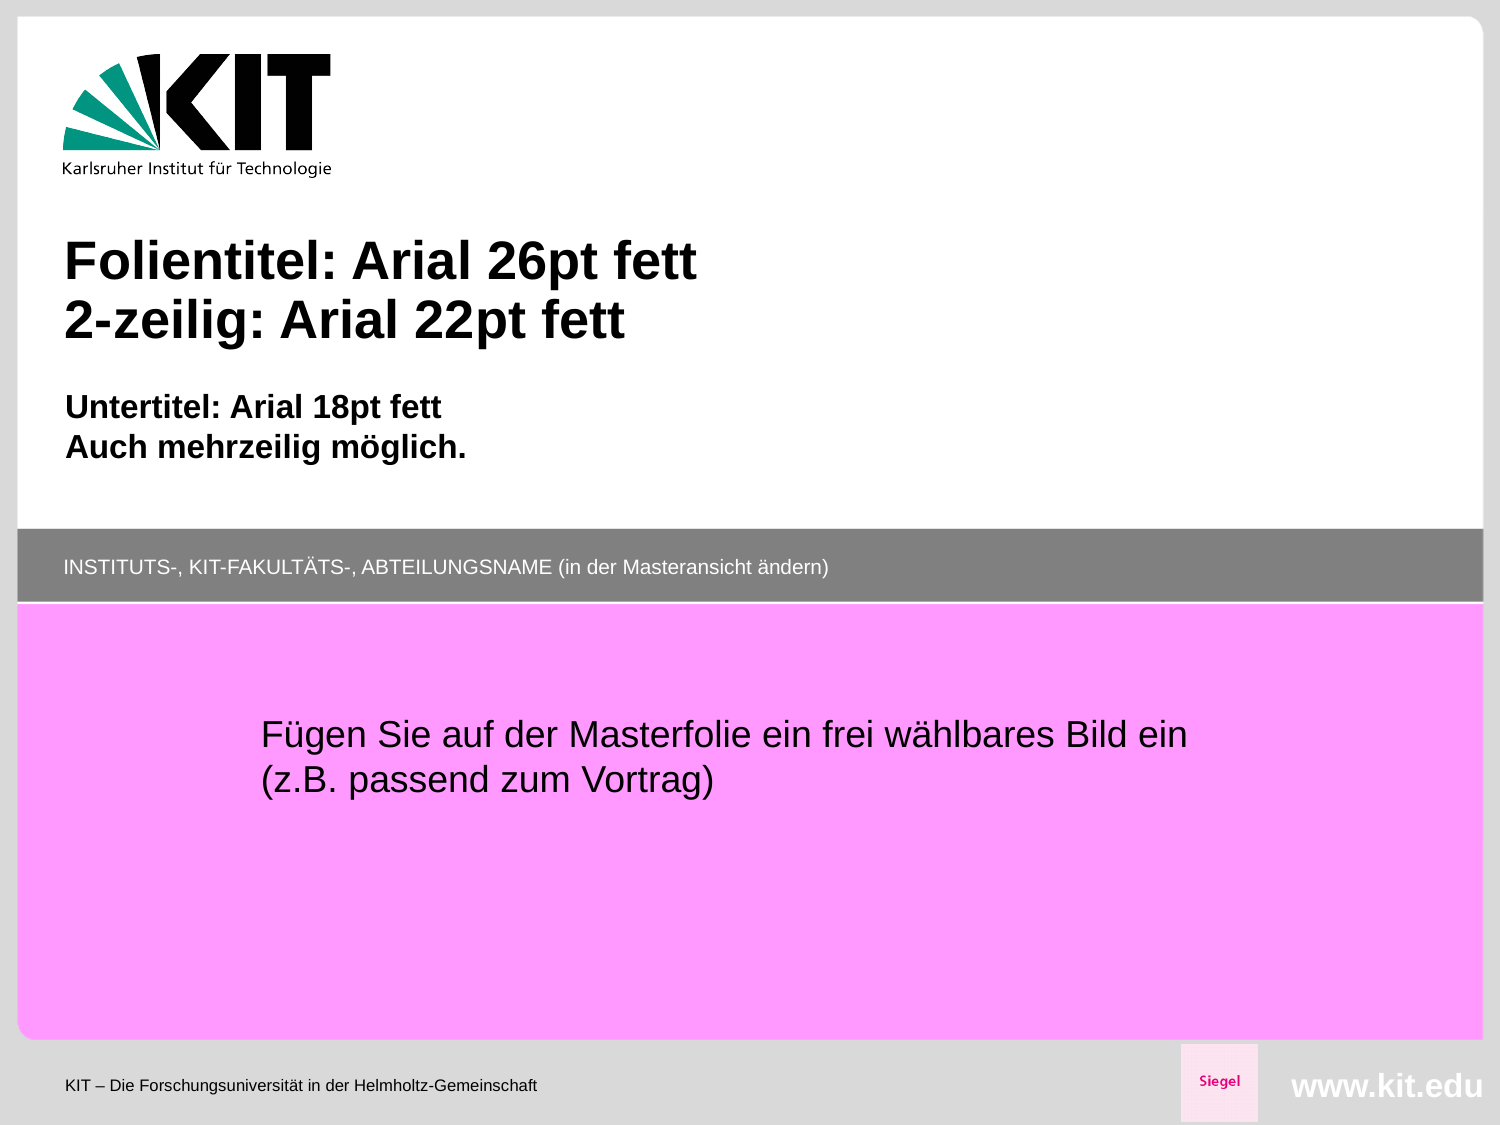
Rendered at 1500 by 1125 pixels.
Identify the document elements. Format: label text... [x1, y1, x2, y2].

text_box Folientitel: Arial 26pt fett 2-zeilig: Arial 22pt fett [64, 231, 1442, 350]
text_box Untertitel: Arial 18pt fett Auch mehrzeilig möglich. [65, 385, 1439, 488]
picture [0, 0, 1500, 1125]
